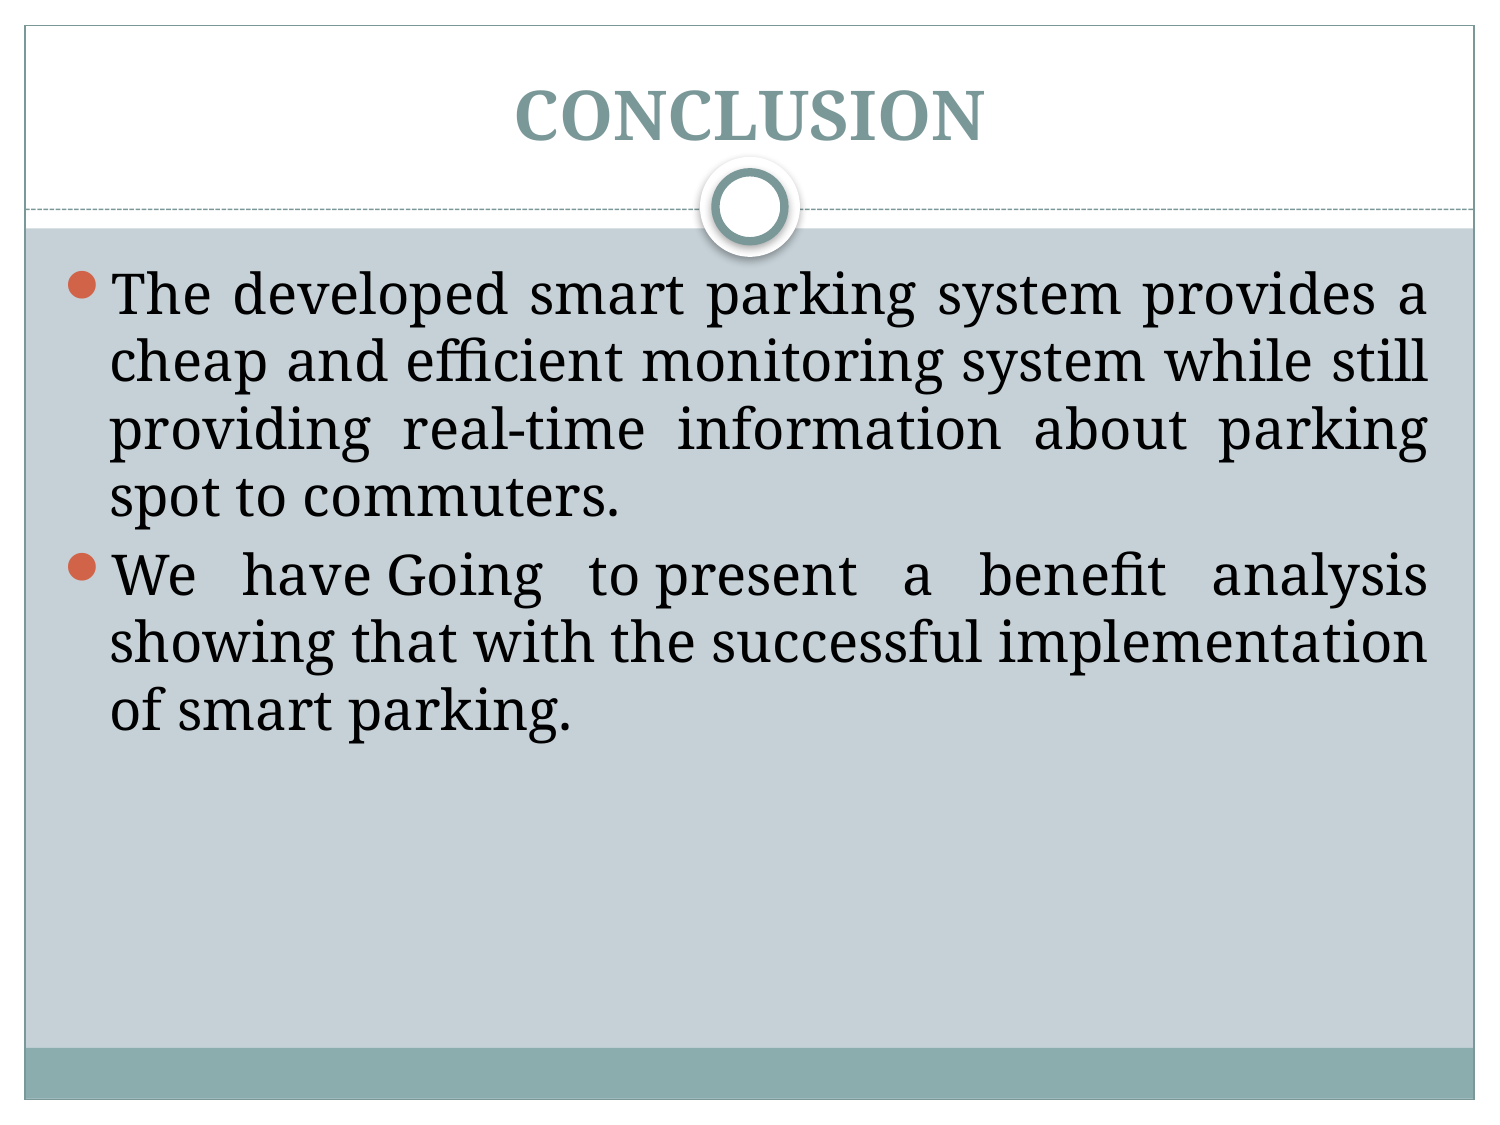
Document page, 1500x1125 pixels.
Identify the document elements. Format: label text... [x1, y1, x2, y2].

title CONCLUSION [49, 37, 1450, 162]
list The developed smart parking system provides a cheap and efficient monitoring system while still providing real-time information about parking spot to commuters. We have Going to present a benefit analysis showing that with the successful implementation of smart parking. [49, 250, 1445, 1001]
